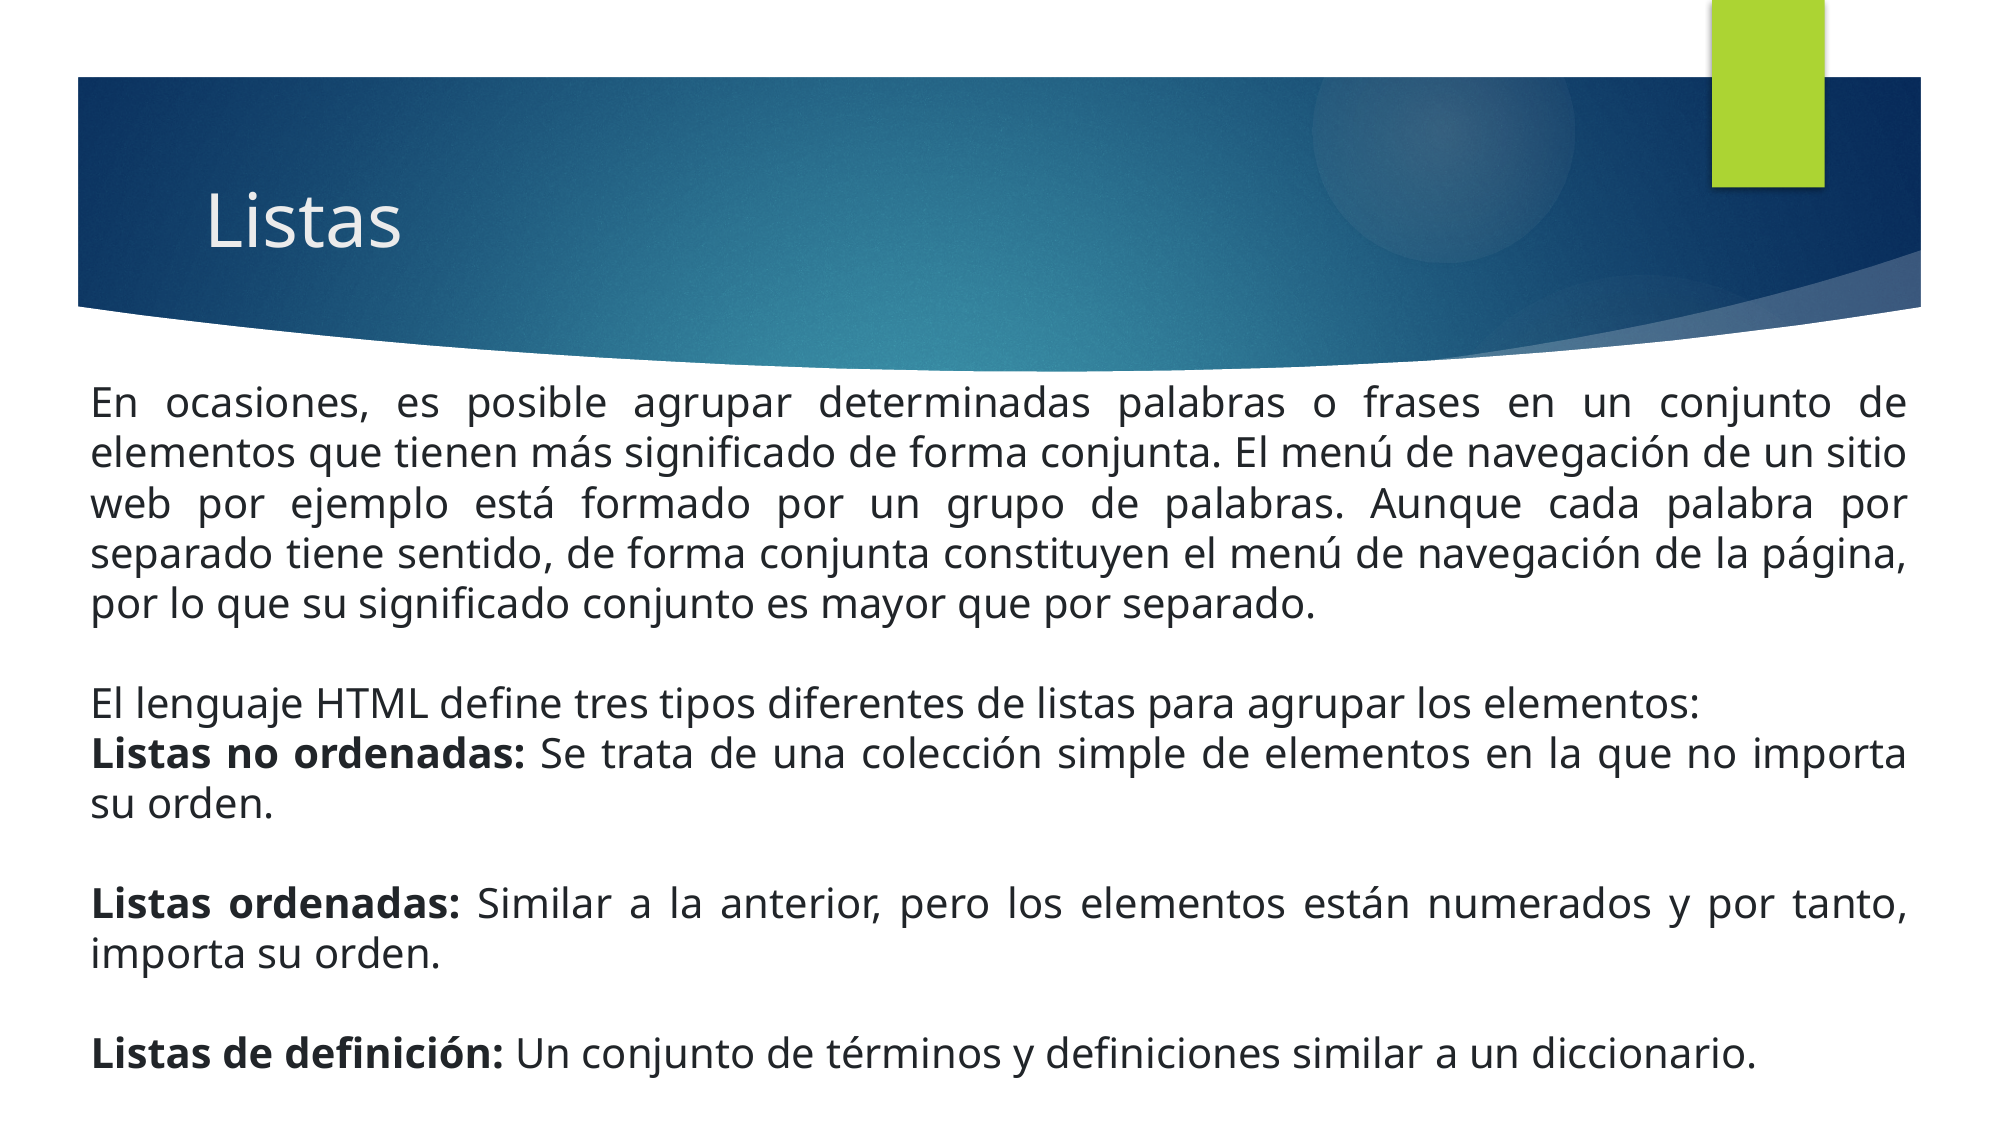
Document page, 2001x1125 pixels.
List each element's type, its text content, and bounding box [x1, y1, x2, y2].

text_box En ocasiones, es posible agrupar determinadas palabras o frases en un conjunto de elementos que tienen más significado de forma conjunta. El menú de navegación de un sitio web por ejemplo está formado por un grupo de palabras. Aunque cada palabra por separado tiene sentido, de forma conjunta constituyen el menú de navegación de la página, por lo que su significado conjunto es mayor que por separado. El lenguaje HTML define tres tipos diferentes de listas para agrupar los elementos: Listas no ordenadas: Se trata de una colección simple de elementos en la que no importa su orden. Listas ordenadas: Similar a la anterior, pero los elementos están numerados y por tanto, importa su orden. Listas de definición: Un conjunto de términos y definiciones similar a un diccionario. [75, 368, 1924, 1084]
title Listas [189, 159, 1627, 276]
